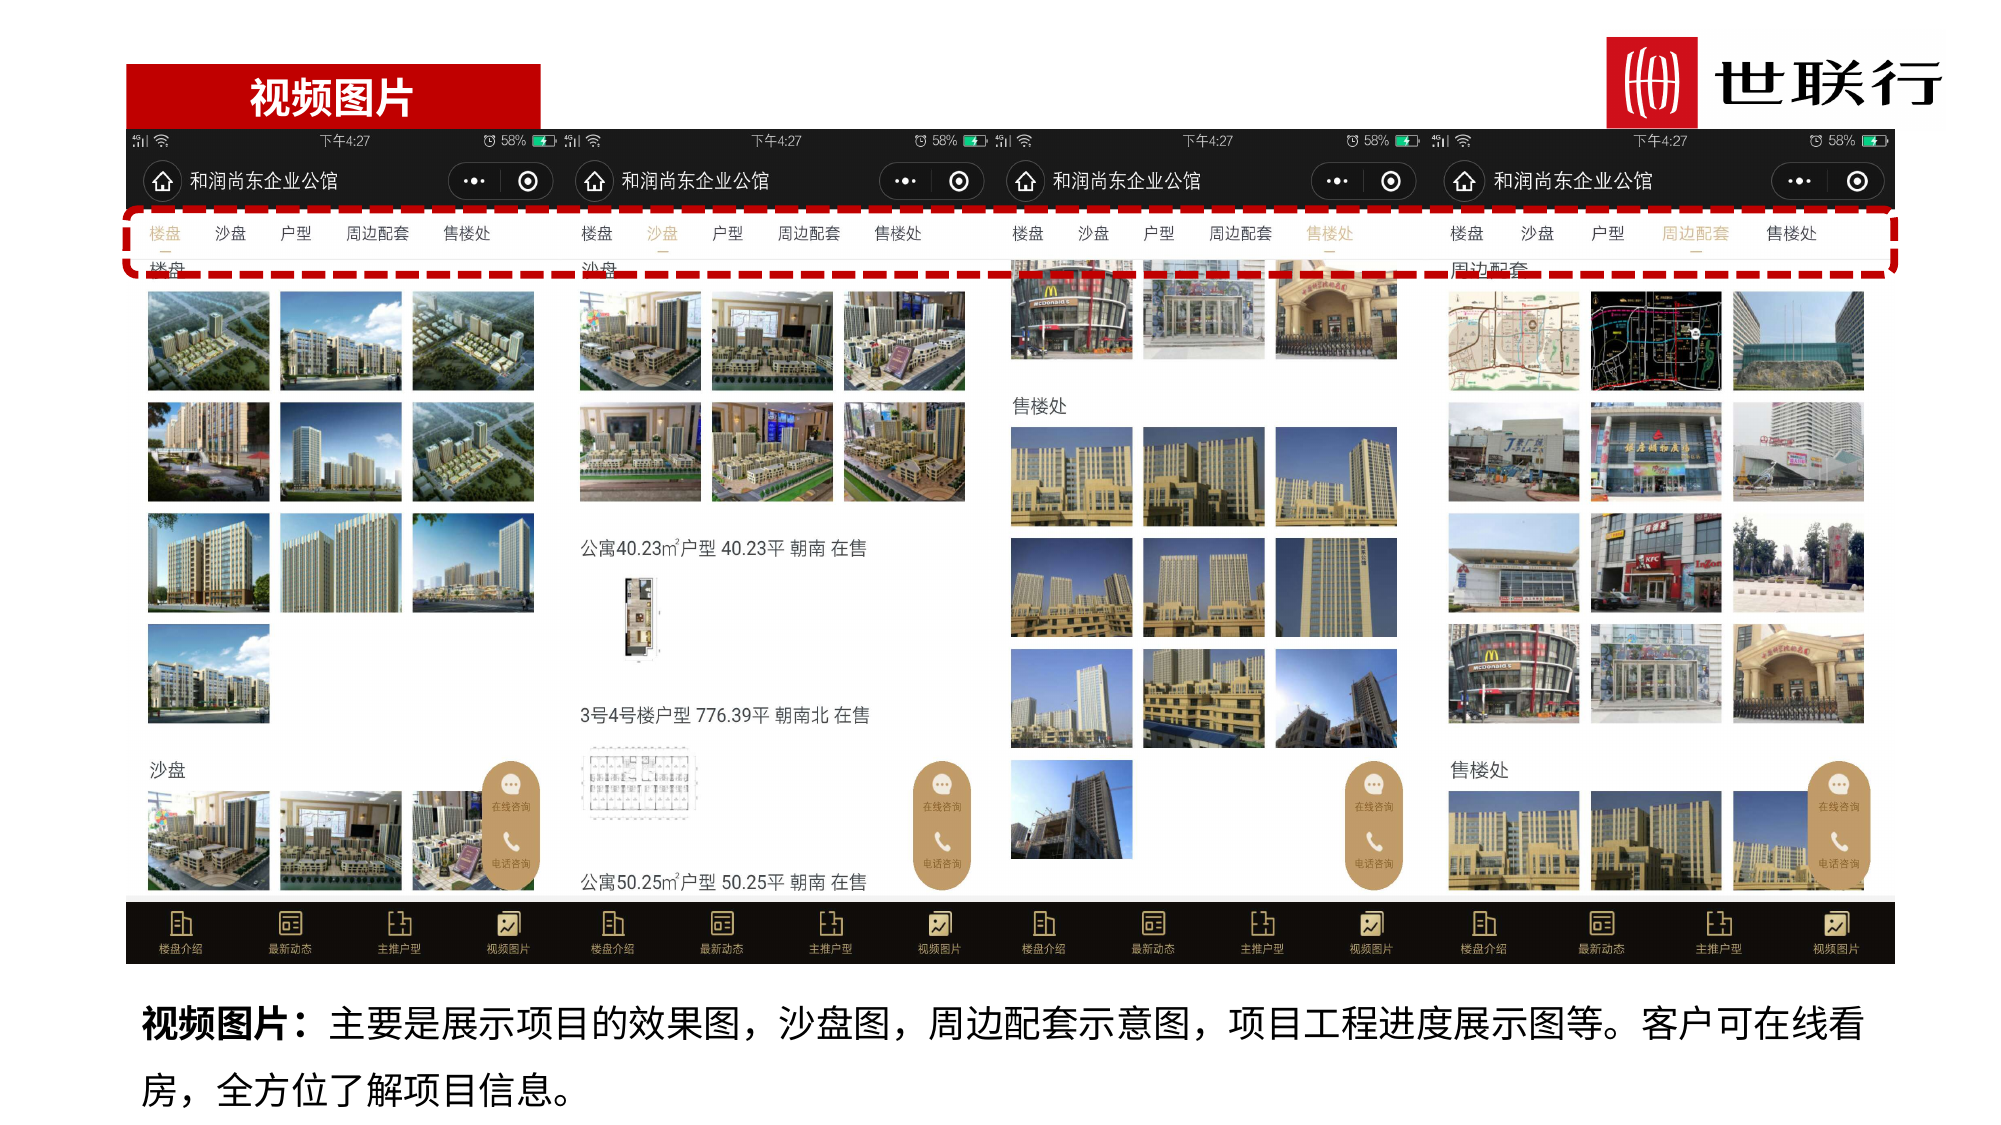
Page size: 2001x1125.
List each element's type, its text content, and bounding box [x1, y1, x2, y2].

picture [126, 29, 1946, 964]
text_box 视频图片：主要是展示项目的效果图，沙盘图，周边配套示意图，项目工程进度展示图等。客户可在线看房，全方位了解项目信息。 [126, 969, 1895, 1120]
text_box 视频图片 [126, 64, 541, 129]
